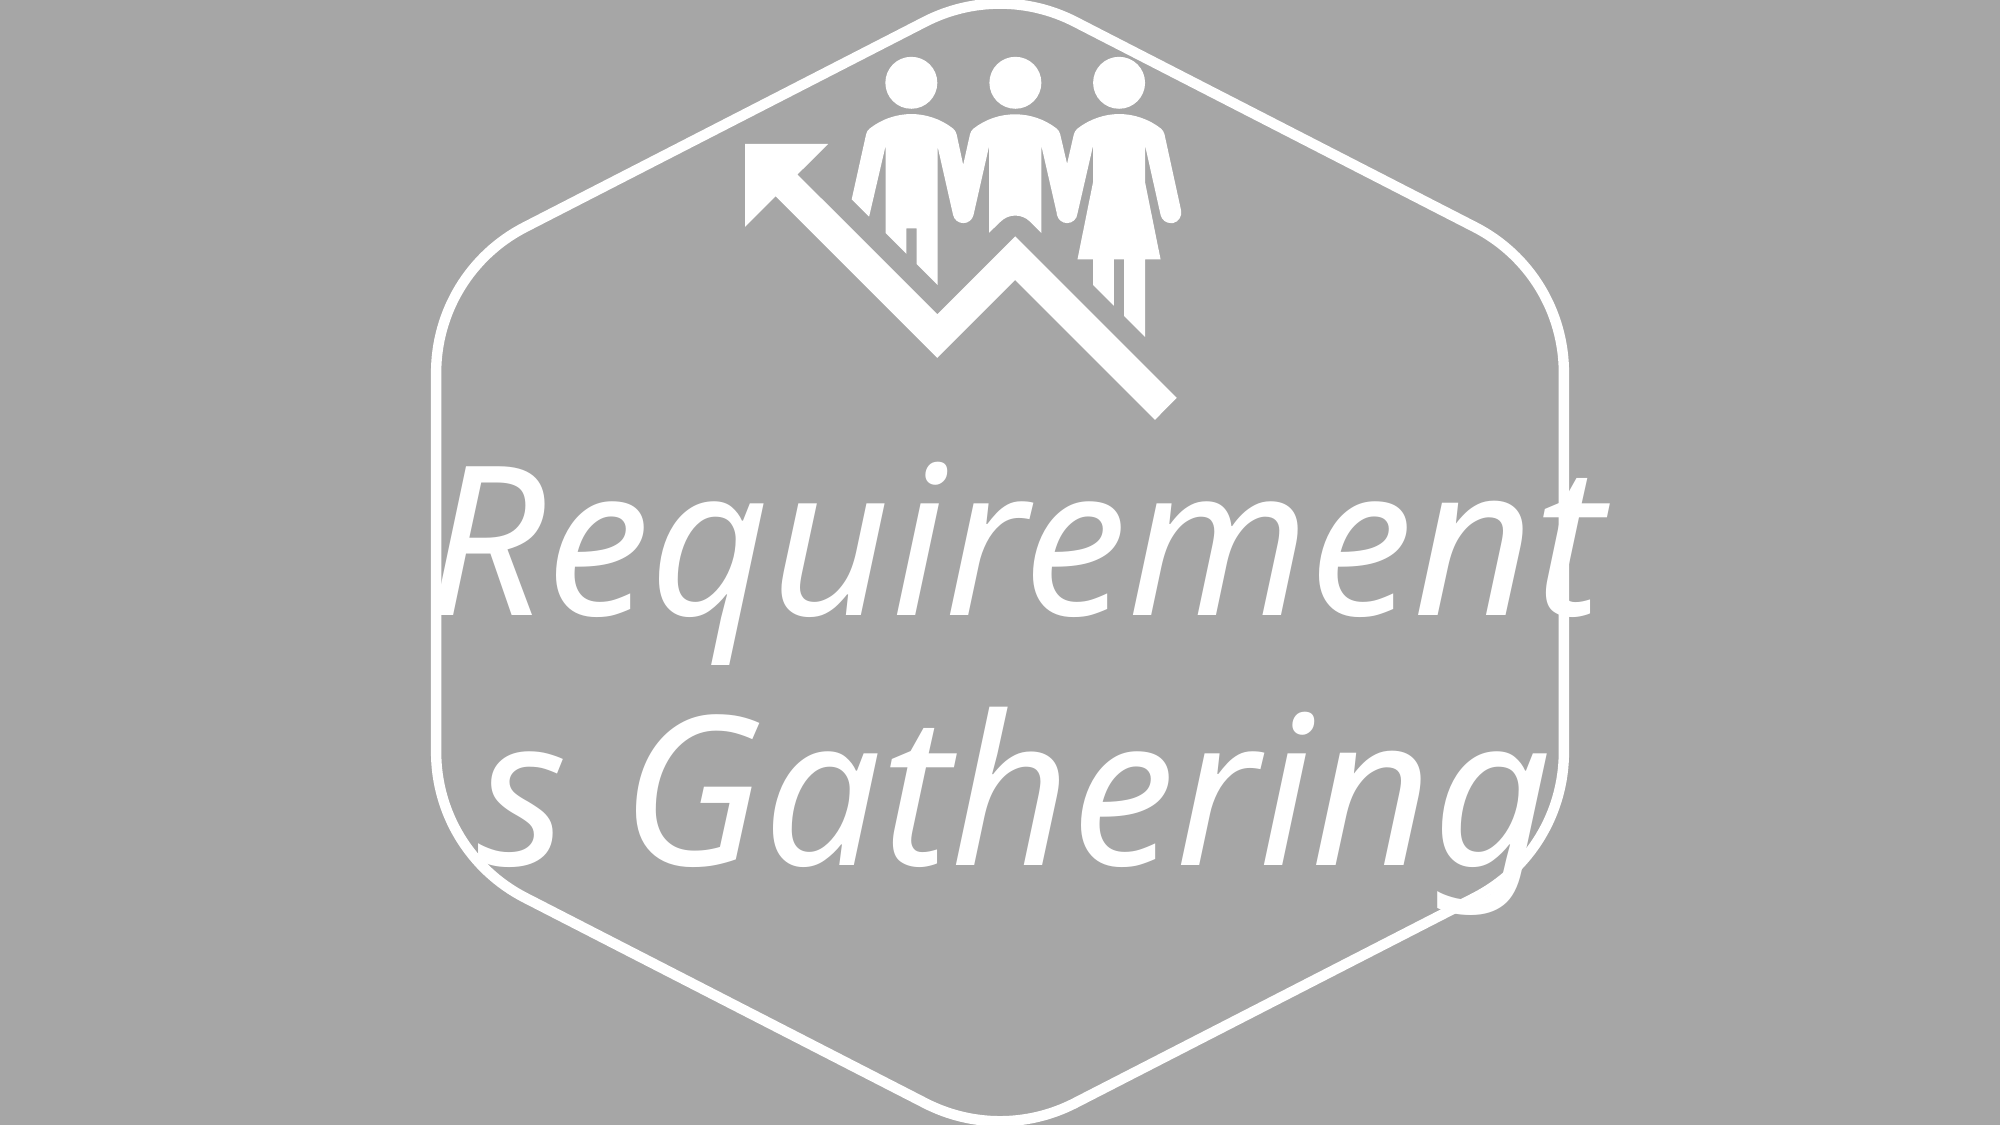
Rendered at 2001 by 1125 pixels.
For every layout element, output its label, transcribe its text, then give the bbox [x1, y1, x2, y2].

text_box [436, 114, 744, 399]
text_box [1182, 76, 1564, 399]
text_box [858, 3, 1142, 56]
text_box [744, 56, 1182, 421]
text_box Requirements Gathering [385, 399, 1645, 915]
text_box [558, 915, 1442, 1122]
